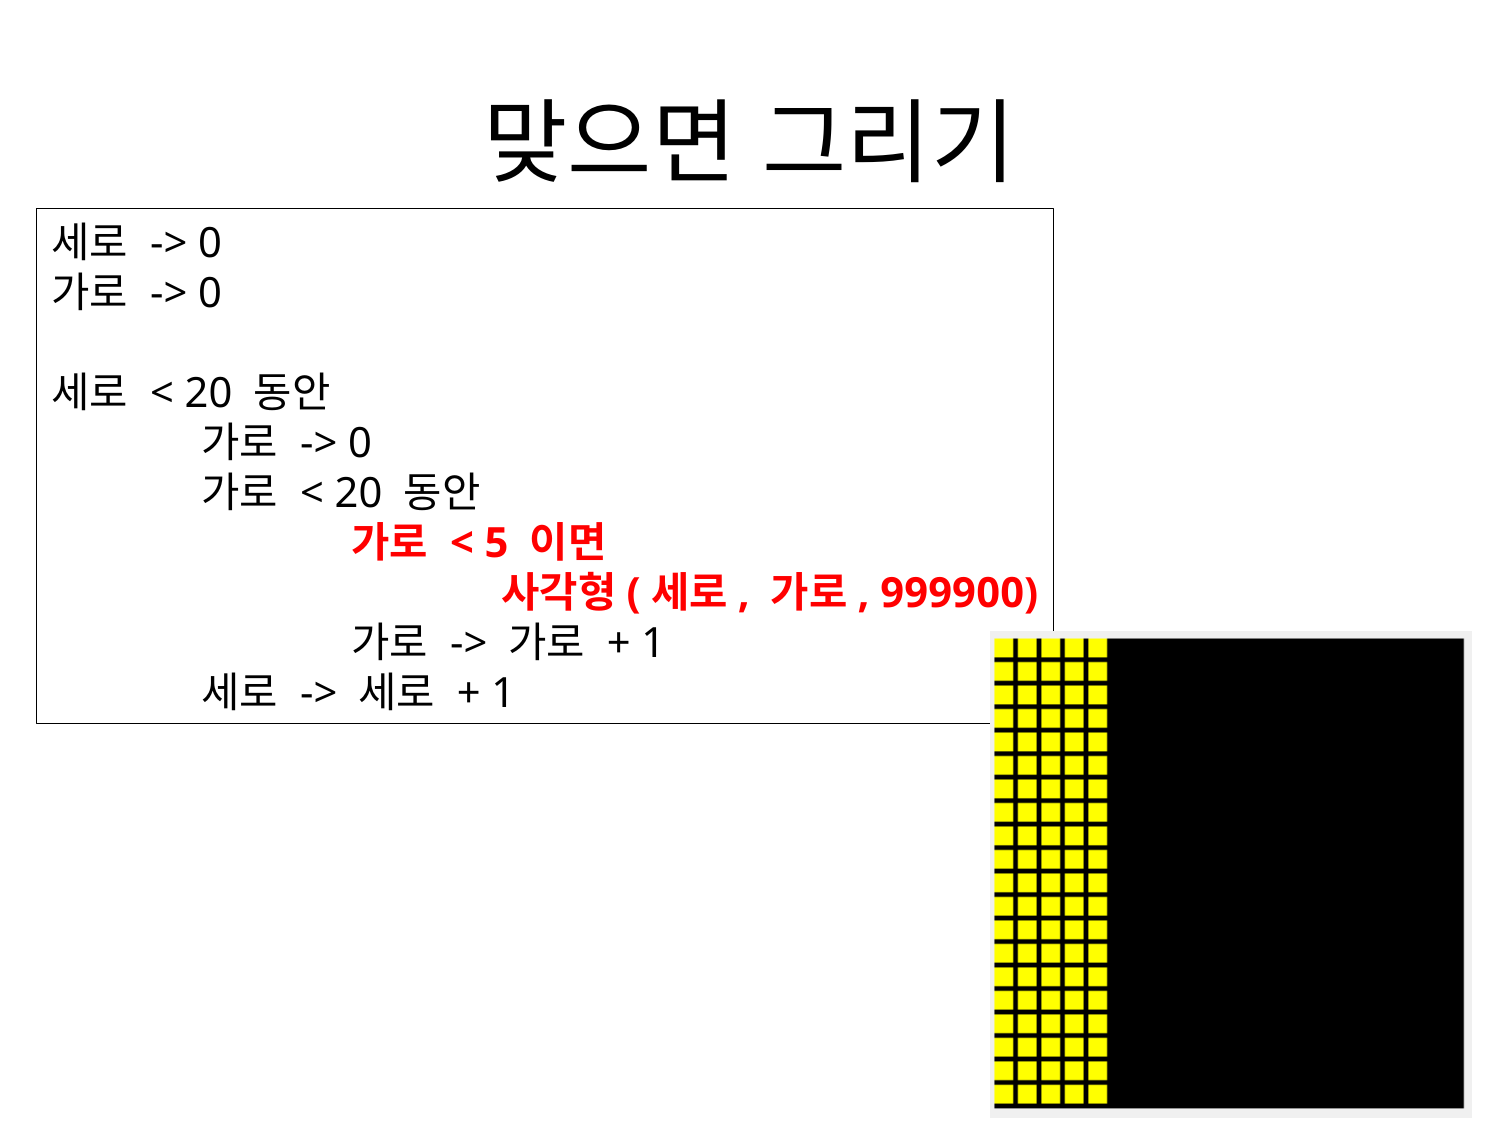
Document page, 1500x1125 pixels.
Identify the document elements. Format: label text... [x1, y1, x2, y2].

title 맞으면 그리기 [75, 45, 1425, 233]
picture [990, 631, 1473, 1118]
text_box 세로 -> 0 가로 -> 0 세로 < 20 동안 가로 -> 0 가로 < 20 동안 가로 < 5 이면 사각형(세로, 가로, 999900) 가로 -> 가로 + 1 세로 -> 세로 + 1 [36, 208, 1054, 723]
